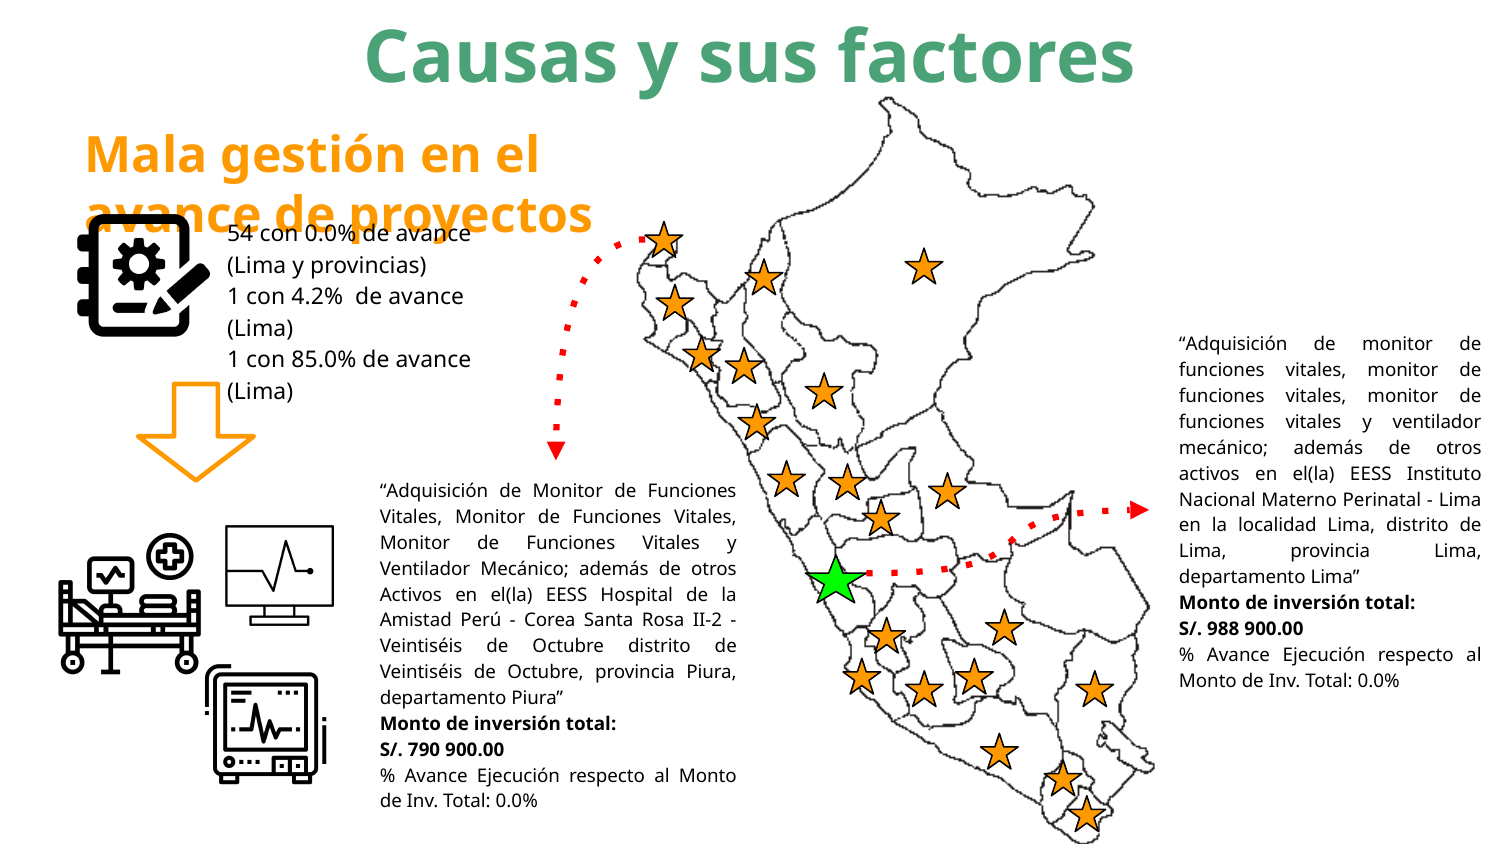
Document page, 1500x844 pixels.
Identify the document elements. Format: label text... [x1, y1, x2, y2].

title Causas y sus factores [118, 0, 1382, 117]
text_box [138, 384, 254, 481]
picture [75, 213, 213, 341]
title Mala gestión en el avance de proyectos [69, 107, 629, 189]
text_box “Adquisición de monitor de funciones vitales, monitor de funciones vitales, monitor de funciones vitales y ventilador mecánico; además de otros activos en el(la) EESS Instituto Nacional Materno Perinatal - Lima en la localidad Lima, distrito de Lima, provincia Lima, departamento Lima” Monto de inversión total: S/. 988 900.00 % Avance Ejecución respecto al Monto de Inv. Total: 0.0% [1163, 313, 1500, 706]
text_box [866, 483, 1150, 574]
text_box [555, 234, 646, 461]
text_box “Adquisición de Monitor de Funciones Vitales, Monitor de Funciones Vitales, Monitor de Funciones Vitales y Ventilador Mecánico; además de otros Activos en el(la) EESS Hospital de la Amistad Perú - Corea Santa Rosa II-2 - Veintiséis de Octubre distrito de Veintiséis de Octubre, provincia Piura, departamento Piura” Monto de inversión total: S/. 790 900.00 % Avance Ejecución respecto al Monto de Inv. Total: 0.0% [350, 460, 629, 827]
text_box 54 con 0.0% de avance (Lima y provincias) 1 con 4.2% de avance (Lima) 1 con 85.0% de avance (Lima) [212, 199, 537, 419]
picture [634, 94, 1159, 844]
picture [223, 524, 336, 628]
picture [56, 528, 331, 789]
